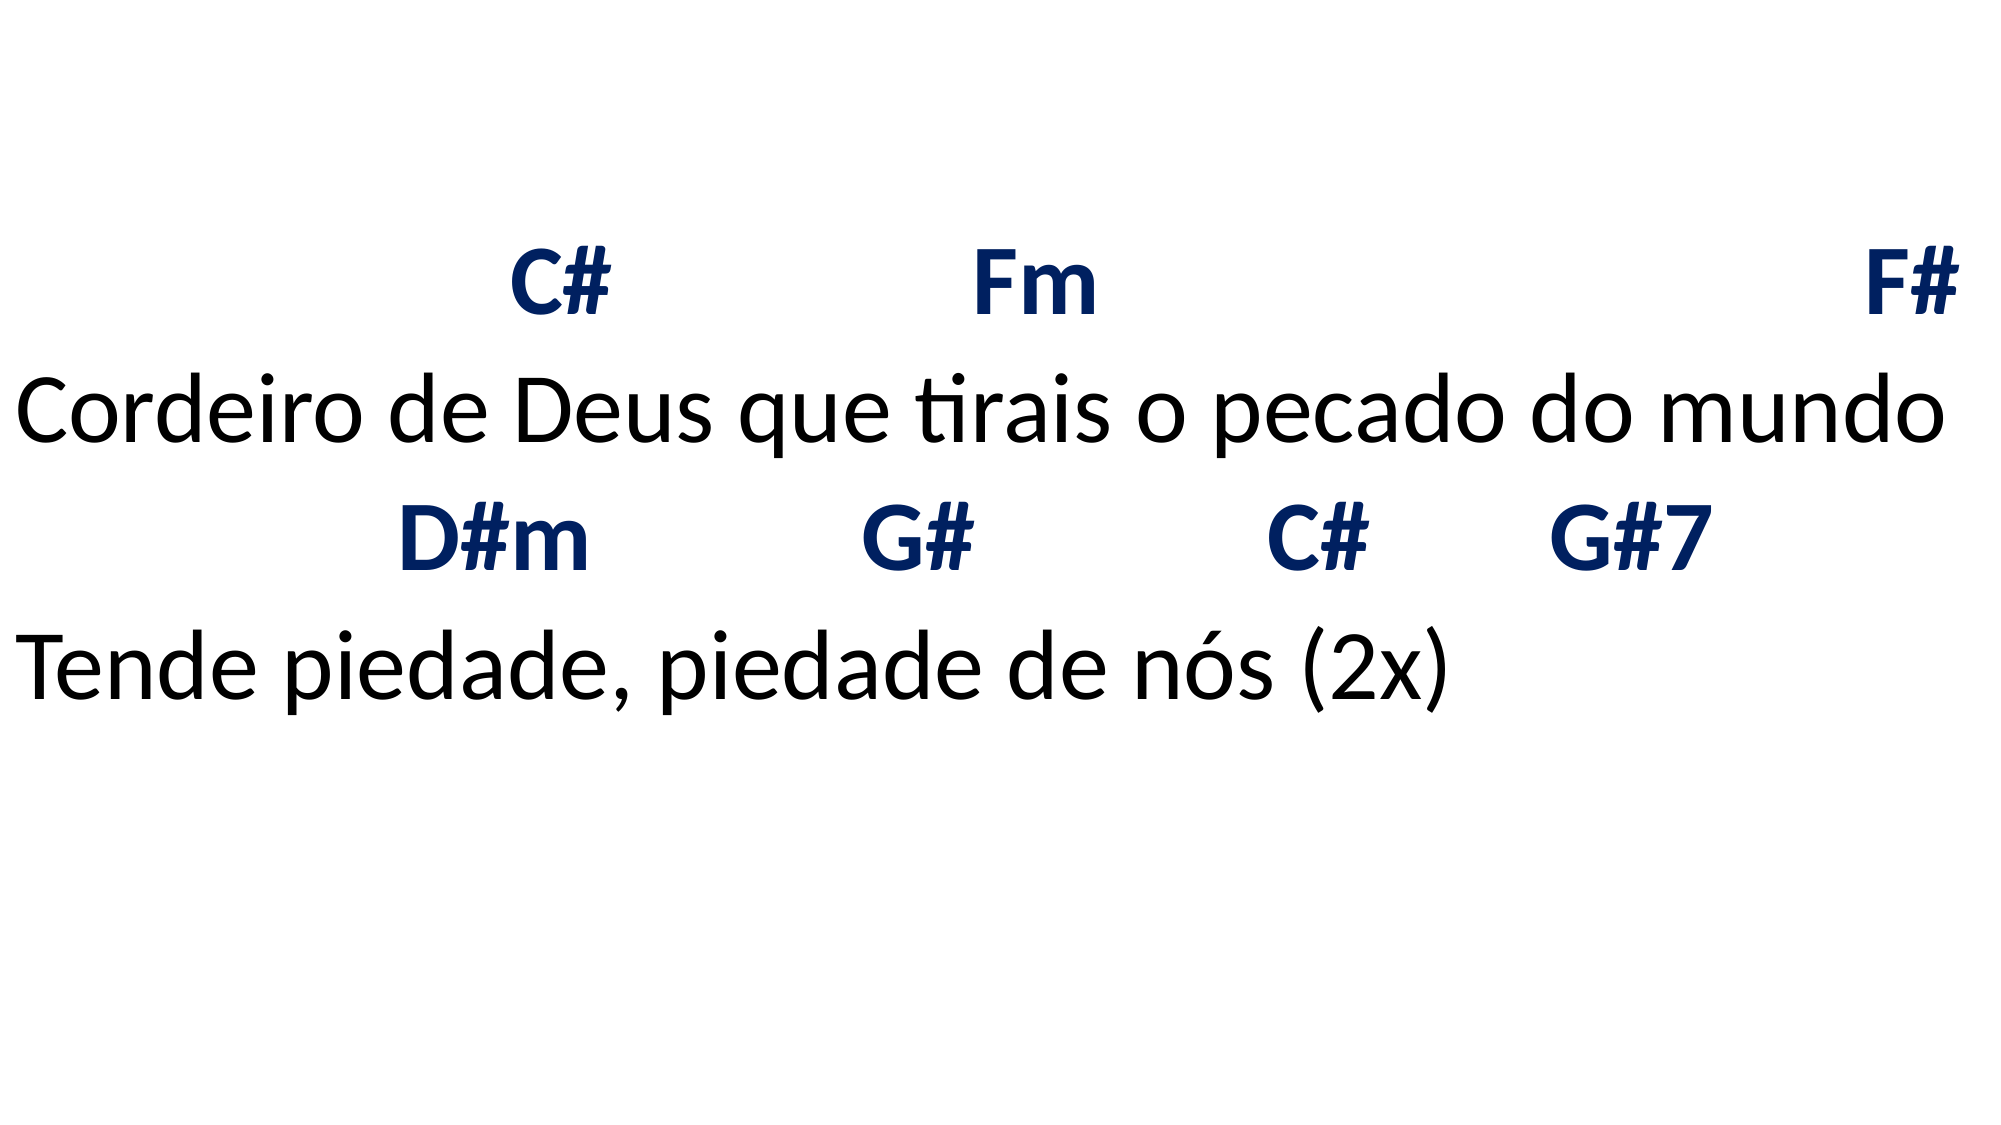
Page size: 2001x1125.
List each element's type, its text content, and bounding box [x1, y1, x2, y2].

title C# Fm F# Cordeiro de Deus que tirais o pecado do mundo D#m G# C# G#7 Tende piedade, piedade de nós (2x) [0, 0, 2000, 1125]
